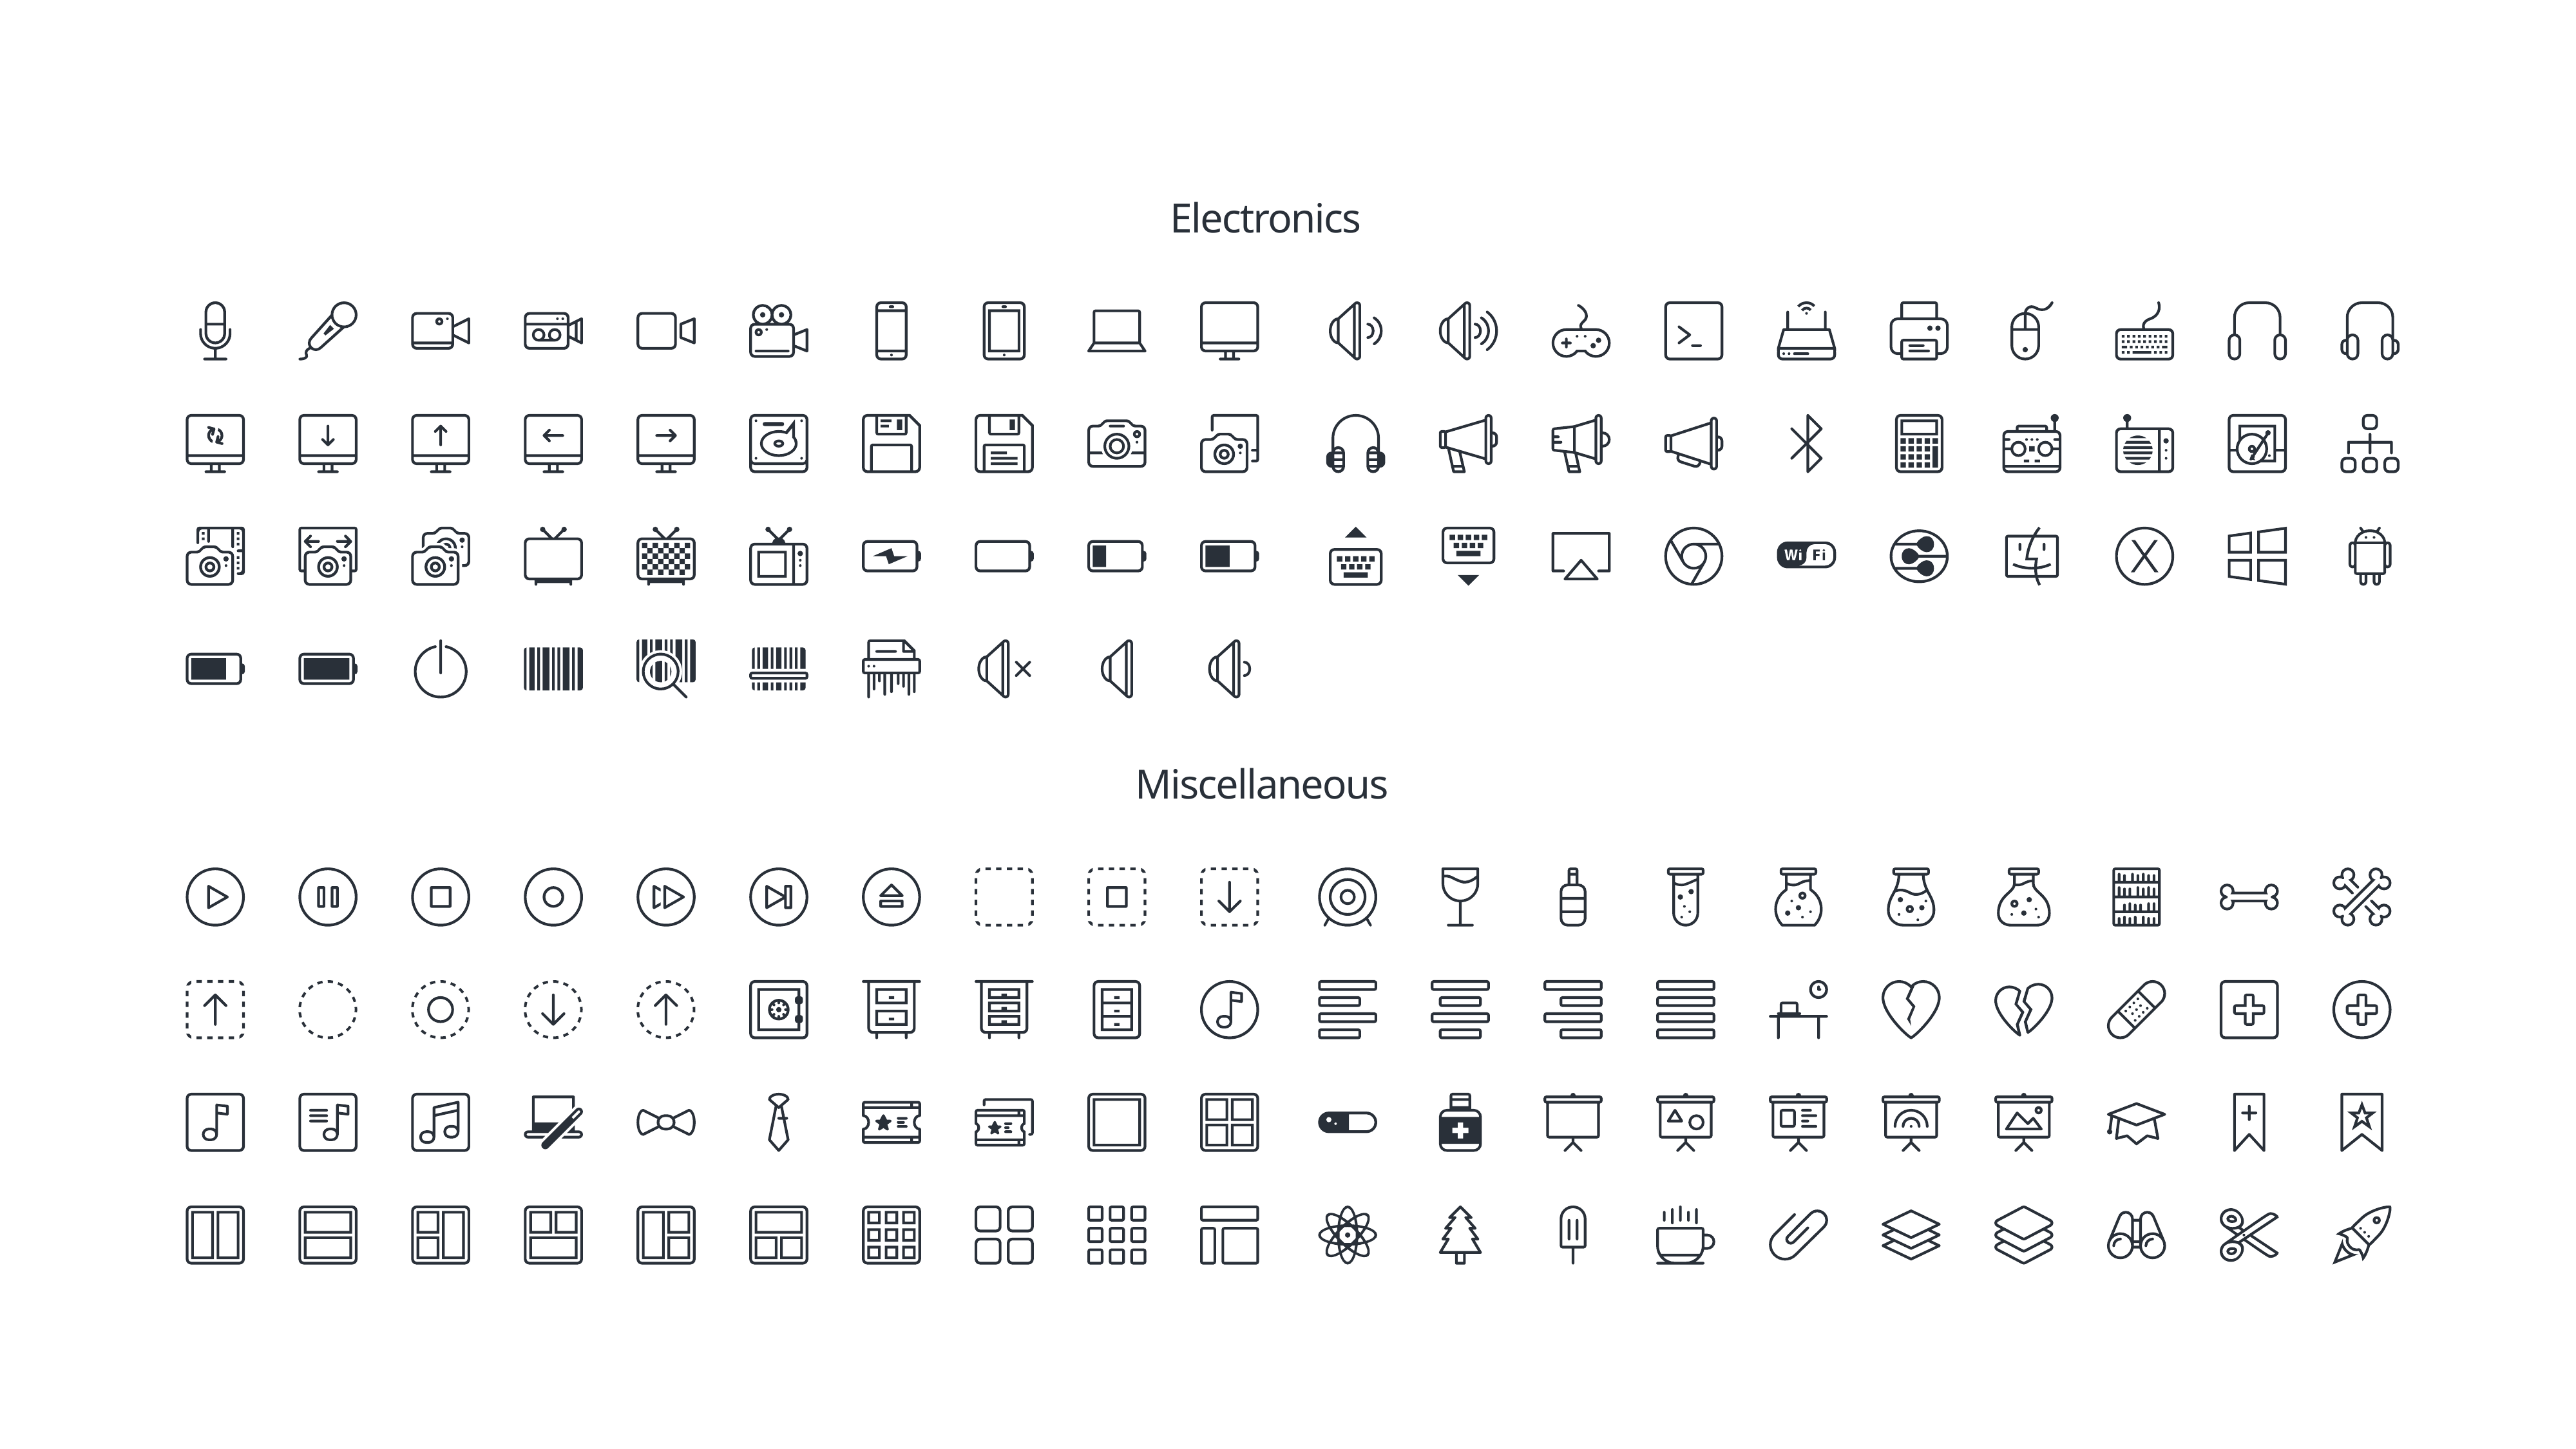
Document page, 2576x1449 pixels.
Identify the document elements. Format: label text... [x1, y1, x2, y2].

text_box [675, 982, 682, 987]
text_box [307, 984, 314, 990]
text_box [642, 639, 647, 661]
text_box [1200, 921, 1206, 926]
text_box [975, 980, 1034, 1039]
text_box [242, 990, 245, 996]
text_box [1695, 1208, 1698, 1225]
text_box [2348, 526, 2392, 586]
text_box [450, 1032, 457, 1037]
text_box [1656, 1092, 1715, 1152]
text_box [1098, 923, 1104, 927]
text_box [1438, 996, 1482, 1007]
text_box [636, 639, 640, 683]
text_box [862, 867, 921, 927]
text_box [298, 867, 358, 927]
text_box [421, 1029, 426, 1035]
text_box [1679, 1205, 1682, 1222]
text_box [784, 682, 787, 691]
text_box [1243, 923, 1248, 927]
text_box [557, 647, 560, 691]
text_box [218, 1036, 224, 1039]
text_box [186, 545, 234, 586]
text_box [1687, 1211, 1690, 1222]
text_box [1087, 889, 1091, 895]
text_box [1130, 1227, 1147, 1244]
text_box [524, 1012, 528, 1018]
text_box [459, 1025, 464, 1032]
text_box [526, 1021, 532, 1028]
text_box [636, 1205, 696, 1265]
text_box [1130, 867, 1136, 871]
text_box [1109, 1248, 1125, 1265]
text_box [1254, 921, 1259, 926]
text_box [440, 980, 446, 983]
text_box [636, 312, 677, 350]
text_box [1809, 980, 1828, 999]
text_box [1656, 980, 1715, 991]
text_box [2340, 457, 2357, 473]
text_box [553, 1036, 559, 1039]
text_box [996, 867, 1002, 871]
text_box [1200, 878, 1203, 884]
text_box [1329, 548, 1383, 586]
text_box Miscellaneous [1131, 755, 1393, 811]
text_box [298, 526, 358, 586]
text_box [1551, 532, 1611, 573]
text_box [577, 1017, 582, 1023]
text_box [186, 1092, 245, 1152]
text_box [685, 639, 688, 683]
text_box [749, 1205, 808, 1265]
text_box [1254, 867, 1259, 873]
text_box [1028, 867, 1033, 873]
text_box [1457, 574, 1480, 586]
text_box [683, 987, 690, 994]
text_box [1777, 541, 1837, 569]
text_box [1200, 1092, 1259, 1152]
text_box [1119, 867, 1125, 871]
text_box [749, 526, 808, 586]
text_box [650, 639, 653, 653]
text_box [800, 682, 806, 691]
text_box [1141, 921, 1146, 926]
text_box [2361, 413, 2378, 430]
text_box [529, 647, 535, 691]
text_box [1007, 1205, 1034, 1233]
text_box [1438, 301, 1471, 361]
text_box [800, 647, 806, 669]
text_box [524, 413, 583, 473]
text_box [770, 647, 774, 669]
text_box [204, 301, 226, 345]
text_box [439, 639, 443, 674]
text_box [1031, 900, 1034, 905]
text_box [749, 980, 808, 1039]
text_box [1031, 878, 1034, 884]
text_box [1671, 1208, 1674, 1225]
text_box [1007, 923, 1013, 927]
text_box [1087, 540, 1147, 573]
text_box [524, 526, 583, 586]
text_box [1200, 867, 1206, 873]
text_box [768, 1092, 790, 1152]
text_box [467, 1007, 470, 1012]
text_box [1200, 900, 1203, 905]
text_box [411, 1012, 415, 1018]
text_box [420, 984, 426, 990]
text_box [1208, 639, 1241, 699]
text_box [1994, 1092, 2054, 1152]
text_box [352, 996, 356, 1003]
text_box [642, 652, 688, 699]
text_box [2002, 413, 2062, 473]
text_box [757, 647, 760, 669]
text_box [1318, 1112, 1377, 1133]
text_box [186, 980, 191, 986]
text_box [327, 980, 334, 983]
text_box [411, 1205, 470, 1265]
text_box [1200, 540, 1259, 573]
text_box [526, 992, 532, 998]
text_box [354, 1007, 358, 1012]
text_box [1210, 867, 1216, 871]
text_box [2219, 980, 2279, 1039]
text_box [1318, 1012, 1377, 1023]
text_box [524, 1001, 528, 1008]
text_box [458, 987, 464, 994]
text_box [298, 1205, 358, 1265]
text_box [345, 987, 352, 994]
text_box [1563, 558, 1599, 581]
text_box [2233, 1092, 2266, 1152]
text_box [1092, 980, 1141, 1039]
text_box [427, 996, 454, 1023]
text_box [1143, 889, 1147, 895]
text_box [1210, 923, 1216, 927]
text_box [1200, 433, 1248, 473]
text_box [636, 1012, 640, 1018]
text_box [242, 1001, 245, 1007]
text_box [1143, 910, 1147, 916]
text_box [1326, 413, 1386, 473]
text_box [1143, 900, 1147, 905]
text_box [2332, 1238, 2359, 1265]
text_box [636, 1001, 640, 1008]
text_box [1994, 985, 2025, 1037]
text_box [542, 647, 549, 691]
text_box [577, 647, 583, 691]
text_box [2228, 531, 2252, 554]
text_box [229, 980, 234, 983]
text_box [524, 867, 583, 927]
text_box [1017, 923, 1024, 927]
text_box [1882, 980, 1941, 1039]
text_box [977, 639, 1010, 699]
text_box [430, 1034, 436, 1039]
text_box [1373, 316, 1383, 345]
text_box [1769, 1001, 1828, 1039]
text_box [533, 984, 539, 990]
text_box [1200, 301, 1259, 361]
text_box [2106, 1102, 2166, 1146]
text_box [1130, 1248, 1147, 1265]
text_box [2340, 301, 2400, 361]
text_box [1560, 996, 1603, 1007]
text_box [862, 1205, 921, 1265]
text_box [1887, 867, 1936, 927]
text_box [327, 1036, 334, 1039]
text_box [2383, 457, 2400, 473]
text_box [1007, 1237, 1034, 1265]
text_box [639, 992, 645, 998]
text_box [1560, 867, 1587, 927]
text_box [1442, 526, 1496, 565]
text_box [239, 980, 245, 986]
text_box [186, 1023, 189, 1028]
text_box [186, 867, 245, 927]
text_box [1473, 323, 1482, 339]
text_box [975, 889, 978, 895]
text_box [229, 1036, 234, 1039]
text_box [683, 1025, 690, 1032]
text_box [196, 1036, 202, 1039]
text_box [2257, 558, 2287, 586]
text_box [862, 540, 921, 573]
text_box [1141, 867, 1146, 873]
text_box [675, 1032, 682, 1037]
text_box [1656, 996, 1715, 1007]
text_box [337, 982, 343, 987]
text_box [1777, 310, 1837, 361]
text_box [421, 526, 470, 567]
text_box [196, 526, 245, 575]
text_box [1087, 419, 1147, 468]
text_box [2332, 980, 2392, 1039]
text_box [553, 980, 559, 983]
text_box [692, 1007, 696, 1012]
text_box [655, 1034, 662, 1039]
text_box [789, 682, 792, 691]
text_box [411, 545, 460, 586]
text_box [562, 982, 569, 987]
text_box [1243, 661, 1252, 677]
text_box [1318, 1028, 1361, 1039]
text_box [2010, 301, 2054, 361]
text_box [1098, 867, 1104, 871]
text_box [1017, 867, 1024, 871]
text_box [1031, 889, 1034, 895]
text_box [1109, 867, 1114, 871]
text_box [1256, 910, 1259, 916]
text_box [757, 682, 760, 691]
text_box [646, 1029, 652, 1035]
text_box [524, 1205, 583, 1265]
text_box [2219, 1208, 2279, 1262]
text_box [1221, 923, 1227, 927]
text_box [186, 1012, 189, 1018]
text_box [655, 980, 661, 985]
text_box [784, 647, 787, 669]
text_box [1221, 1227, 1259, 1265]
text_box [1232, 923, 1238, 927]
text_box [1994, 1205, 2054, 1265]
text_box [533, 1029, 539, 1035]
text_box [1329, 301, 1361, 361]
text_box [2228, 413, 2287, 473]
text_box [2115, 526, 2175, 586]
text_box [1087, 309, 1147, 353]
text_box [1882, 1092, 1941, 1152]
text_box [1031, 910, 1034, 916]
text_box [2219, 884, 2279, 911]
text_box [1028, 921, 1033, 926]
text_box [982, 301, 1026, 361]
text_box [1143, 878, 1147, 884]
text_box [1087, 921, 1093, 926]
text_box [577, 996, 582, 1003]
text_box [776, 647, 782, 669]
text_box [186, 1001, 189, 1007]
text_box [752, 647, 755, 669]
text_box [690, 639, 696, 683]
text_box [1087, 1205, 1104, 1222]
text_box [1318, 867, 1377, 927]
text_box [524, 1095, 575, 1139]
text_box [975, 1108, 1026, 1147]
text_box [1543, 1012, 1603, 1023]
text_box [1774, 867, 1823, 927]
text_box [636, 413, 696, 473]
text_box [655, 639, 662, 651]
text_box [1543, 1092, 1603, 1152]
text_box [2022, 983, 2054, 1034]
text_box [411, 1001, 415, 1008]
text_box [541, 1107, 583, 1150]
text_box [301, 1021, 307, 1028]
text_box [1656, 1028, 1715, 1039]
text_box [636, 867, 696, 927]
text_box [2340, 1092, 2384, 1152]
text_box Electronics [1165, 188, 1366, 245]
text_box [975, 921, 980, 926]
text_box [1431, 980, 1490, 991]
text_box [679, 317, 696, 345]
text_box [636, 1108, 696, 1136]
text_box [186, 990, 189, 996]
text_box [1438, 413, 1498, 473]
text_box [985, 923, 991, 927]
text_box [654, 993, 678, 1026]
text_box [975, 900, 978, 905]
text_box [1087, 910, 1091, 916]
text_box [1221, 867, 1227, 871]
text_box [2347, 433, 2393, 455]
text_box [414, 992, 419, 998]
text_box [762, 647, 768, 669]
text_box [563, 1032, 569, 1037]
text_box [542, 1034, 549, 1039]
text_box [770, 682, 774, 691]
text_box [1480, 316, 1490, 345]
text_box [1200, 889, 1203, 895]
text_box [203, 993, 227, 1026]
text_box [795, 682, 798, 691]
text_box [690, 996, 694, 1003]
text_box [317, 980, 323, 985]
text_box [1485, 310, 1498, 352]
text_box [1345, 526, 1367, 538]
text_box [1087, 1092, 1147, 1152]
text_box [1109, 1205, 1125, 1222]
text_box [1256, 889, 1259, 895]
text_box [450, 982, 456, 987]
text_box [298, 301, 358, 361]
text_box [411, 413, 470, 473]
text_box [2228, 301, 2287, 361]
text_box [639, 1021, 645, 1028]
text_box [1087, 900, 1091, 905]
text_box [1200, 1227, 1216, 1265]
text_box [1790, 413, 1823, 473]
text_box [1232, 867, 1238, 871]
text_box [985, 867, 991, 871]
text_box [1087, 1248, 1104, 1265]
text_box [1666, 867, 1705, 927]
text_box [1119, 923, 1125, 927]
text_box [664, 639, 668, 652]
text_box [338, 1032, 344, 1037]
text_box [862, 639, 921, 699]
text_box [562, 647, 570, 691]
text_box [242, 1012, 245, 1018]
text_box [636, 526, 696, 586]
text_box [1801, 307, 1812, 312]
text_box [186, 1205, 245, 1265]
text_box [690, 1017, 694, 1023]
text_box [1087, 867, 1093, 873]
text_box [440, 1036, 446, 1039]
text_box [975, 540, 1034, 573]
text_box [1200, 910, 1203, 916]
text_box [665, 980, 672, 983]
text_box [580, 1007, 583, 1012]
text_box [1769, 1209, 1828, 1261]
text_box [975, 867, 980, 873]
text_box [749, 413, 808, 473]
text_box [1200, 980, 1259, 1039]
text_box [1438, 1092, 1482, 1152]
text_box [645, 984, 652, 990]
text_box [1210, 413, 1259, 462]
text_box [218, 980, 224, 983]
text_box [1551, 304, 1611, 358]
text_box [1106, 886, 1128, 908]
text_box [1109, 923, 1114, 927]
text_box [2106, 980, 2166, 1039]
text_box [2336, 1205, 2392, 1262]
text_box [207, 1036, 213, 1039]
text_box [1889, 529, 1949, 583]
text_box [552, 647, 555, 691]
text_box [1318, 1205, 1377, 1265]
text_box [1087, 1227, 1104, 1244]
text_box [2257, 526, 2287, 554]
text_box [1797, 301, 1815, 308]
text_box [572, 647, 575, 691]
text_box [1431, 1012, 1490, 1023]
text_box [524, 647, 527, 691]
text_box [2332, 867, 2392, 927]
text_box [1882, 1209, 1941, 1261]
text_box [862, 413, 921, 473]
text_box [1663, 1211, 1666, 1222]
text_box [537, 647, 540, 691]
text_box [1560, 1205, 1587, 1265]
text_box [1100, 639, 1133, 699]
text_box [414, 645, 468, 699]
text_box [1109, 1227, 1125, 1244]
text_box [430, 980, 436, 985]
text_box [752, 682, 755, 691]
text_box [1664, 301, 1724, 361]
text_box [301, 992, 307, 998]
text_box [1130, 923, 1136, 927]
text_box [1543, 980, 1603, 991]
text_box [308, 1029, 314, 1035]
text_box [1551, 413, 1611, 473]
text_box [982, 1098, 1034, 1136]
text_box [411, 1092, 470, 1152]
text_box [464, 996, 469, 1003]
text_box [1889, 301, 1949, 361]
text_box [571, 987, 577, 994]
text_box [1664, 526, 1724, 586]
text_box [1664, 417, 1724, 471]
text_box [975, 1237, 1002, 1265]
text_box [762, 682, 768, 691]
text_box [975, 1205, 1002, 1233]
text_box [749, 671, 808, 680]
text_box [1200, 1205, 1259, 1222]
text_box [346, 1025, 352, 1032]
text_box [298, 413, 358, 473]
text_box [749, 304, 808, 358]
text_box [2112, 867, 2161, 927]
text_box [411, 867, 470, 927]
text_box [186, 413, 245, 473]
text_box [2228, 558, 2252, 582]
text_box [776, 682, 782, 691]
text_box [1256, 900, 1259, 905]
text_box [975, 910, 978, 916]
text_box [1217, 880, 1242, 913]
text_box [411, 312, 470, 350]
text_box [1769, 1092, 1828, 1152]
text_box [1087, 878, 1091, 884]
text_box [1015, 661, 1031, 677]
text_box [749, 867, 808, 927]
text_box [239, 1034, 245, 1039]
text_box [186, 652, 245, 685]
text_box [1656, 1012, 1715, 1023]
text_box [670, 639, 673, 654]
text_box [1256, 878, 1259, 884]
text_box [196, 980, 202, 983]
text_box [675, 639, 683, 683]
text_box [1243, 867, 1248, 871]
text_box [1318, 996, 1361, 1007]
text_box [975, 878, 978, 884]
text_box [2115, 413, 2175, 473]
text_box [186, 1034, 191, 1039]
text_box [542, 980, 548, 985]
text_box [1366, 323, 1375, 339]
text_box [665, 1036, 672, 1039]
text_box [242, 1023, 245, 1028]
text_box [1894, 413, 1943, 473]
text_box [298, 1092, 358, 1152]
text_box [795, 647, 798, 669]
text_box [317, 1034, 323, 1039]
text_box [862, 980, 921, 1039]
text_box [298, 1001, 302, 1008]
text_box [524, 312, 583, 350]
text_box [207, 980, 213, 983]
text_box [571, 1025, 577, 1032]
text_box [789, 647, 792, 669]
text_box [199, 328, 232, 361]
text_box [1997, 867, 2051, 927]
text_box [1441, 867, 1480, 927]
text_box [1438, 1028, 1482, 1039]
text_box [862, 1101, 921, 1144]
text_box [875, 301, 908, 361]
text_box [2005, 526, 2059, 586]
text_box [975, 413, 1034, 473]
text_box [1318, 980, 1377, 991]
text_box [1560, 1028, 1603, 1039]
text_box [414, 1021, 419, 1028]
text_box [298, 652, 358, 685]
text_box [1656, 1227, 1715, 1265]
text_box [1438, 1205, 1482, 1265]
text_box [996, 923, 1002, 927]
text_box [541, 993, 566, 1026]
text_box [2106, 1211, 2166, 1260]
text_box [464, 1017, 469, 1023]
text_box [1007, 867, 1013, 871]
text_box [2361, 457, 2378, 473]
text_box [2115, 301, 2175, 361]
text_box [352, 1017, 356, 1023]
text_box [298, 1012, 302, 1018]
text_box [1130, 1205, 1147, 1222]
